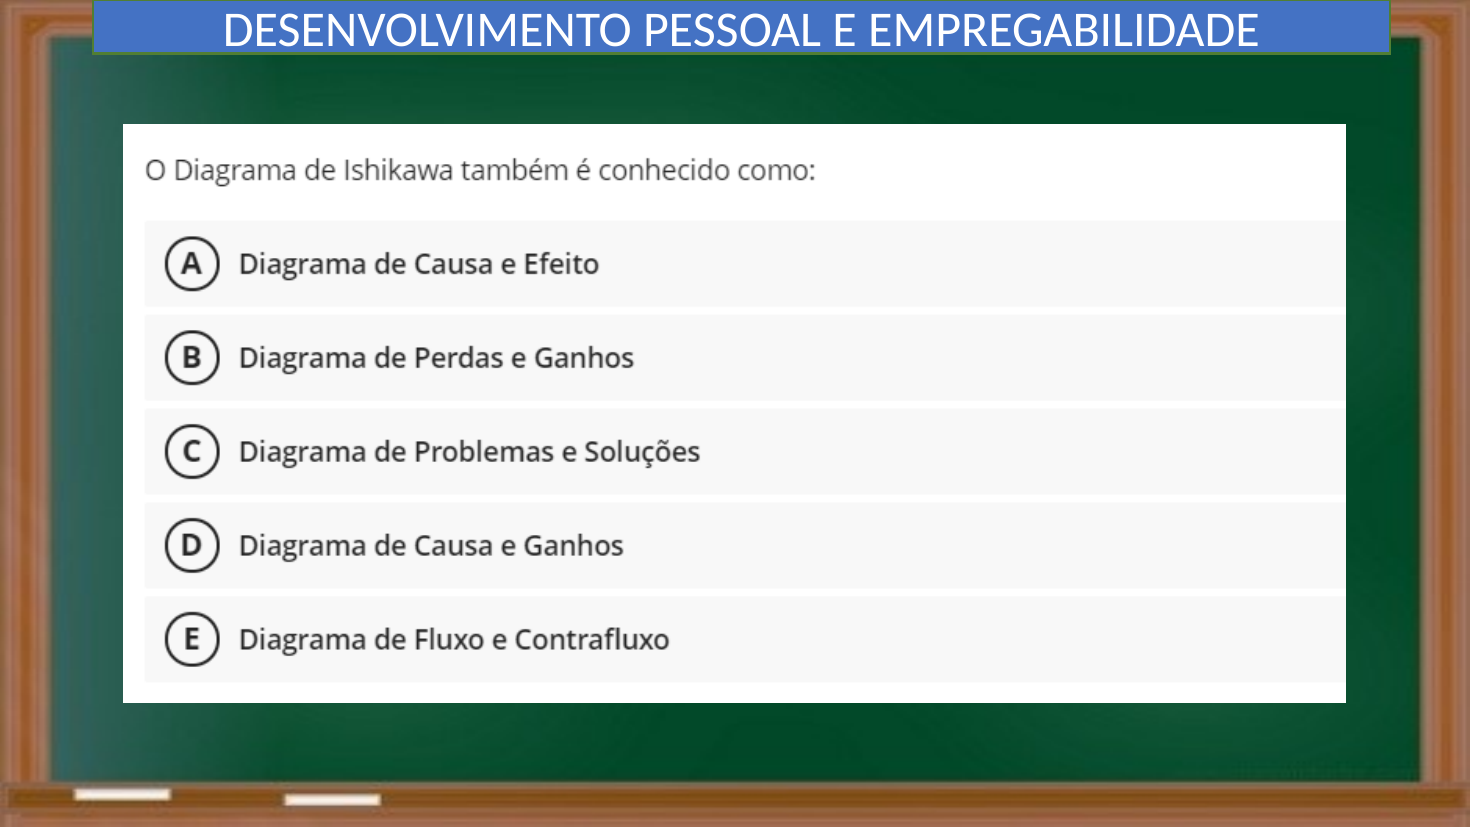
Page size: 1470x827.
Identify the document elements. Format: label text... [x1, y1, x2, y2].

text_box DESENVOLVIMENTO PESSOAL E EMPREGABILIDADE [93, 0, 1391, 54]
picture [0, 0, 1470, 827]
